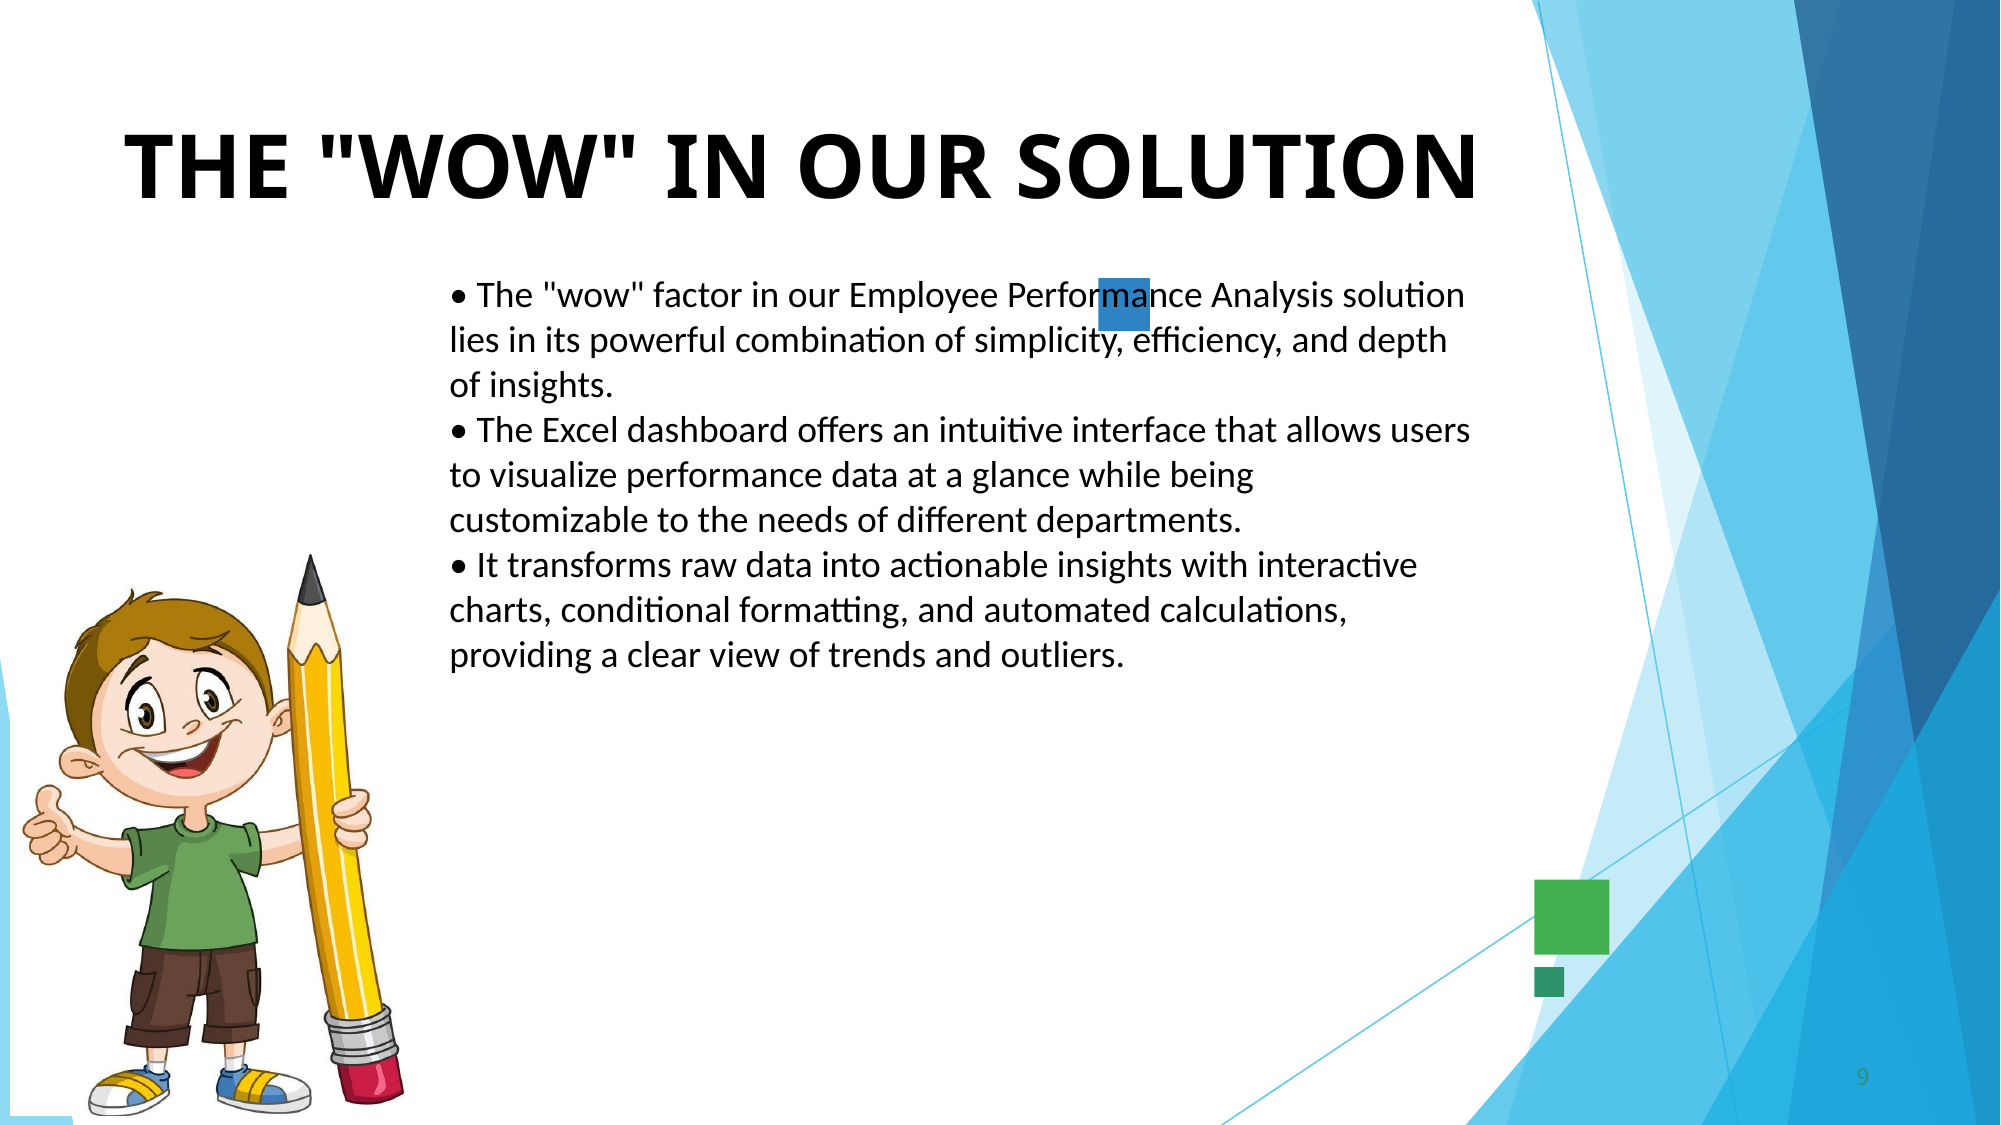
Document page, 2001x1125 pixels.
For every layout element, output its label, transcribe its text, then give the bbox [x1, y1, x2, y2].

text_box [1849, 1061, 1888, 1095]
title THE "WOW" IN OUR SOLUTION [121, 107, 1513, 298]
text_box [1494, 386, 1850, 543]
picture [10, 554, 416, 1116]
text_box [1534, 967, 1565, 997]
text_box [1534, 879, 1610, 955]
text_box • The "wow" factor in our Employee Performance Analysis solution lies in its powerful combination of simplicity, efficiency, and depth of insights. • The Excel dashboard offers an intuitive interface that allows users to visualize performance data at a glance while being customizable to the needs of different departments. • It transforms raw data into actionable insights with interactive charts, conditional formatting, and automated calculations, providing a clear view of trends and outliers. [434, 262, 1494, 1007]
